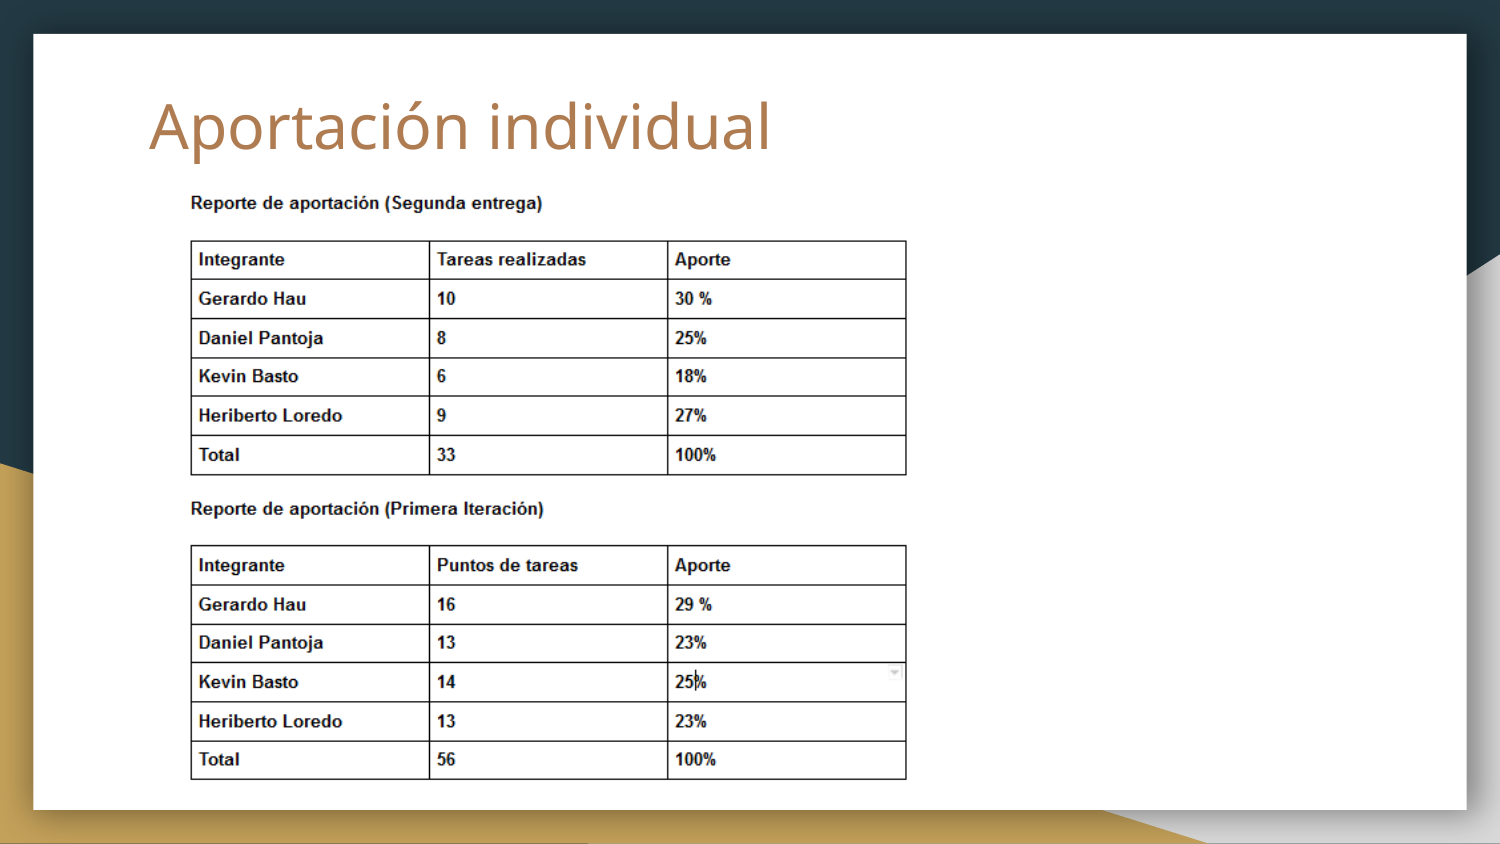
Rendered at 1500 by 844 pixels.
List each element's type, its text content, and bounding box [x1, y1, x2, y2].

picture [149, 174, 918, 807]
title Aportación individual [134, 71, 1366, 229]
